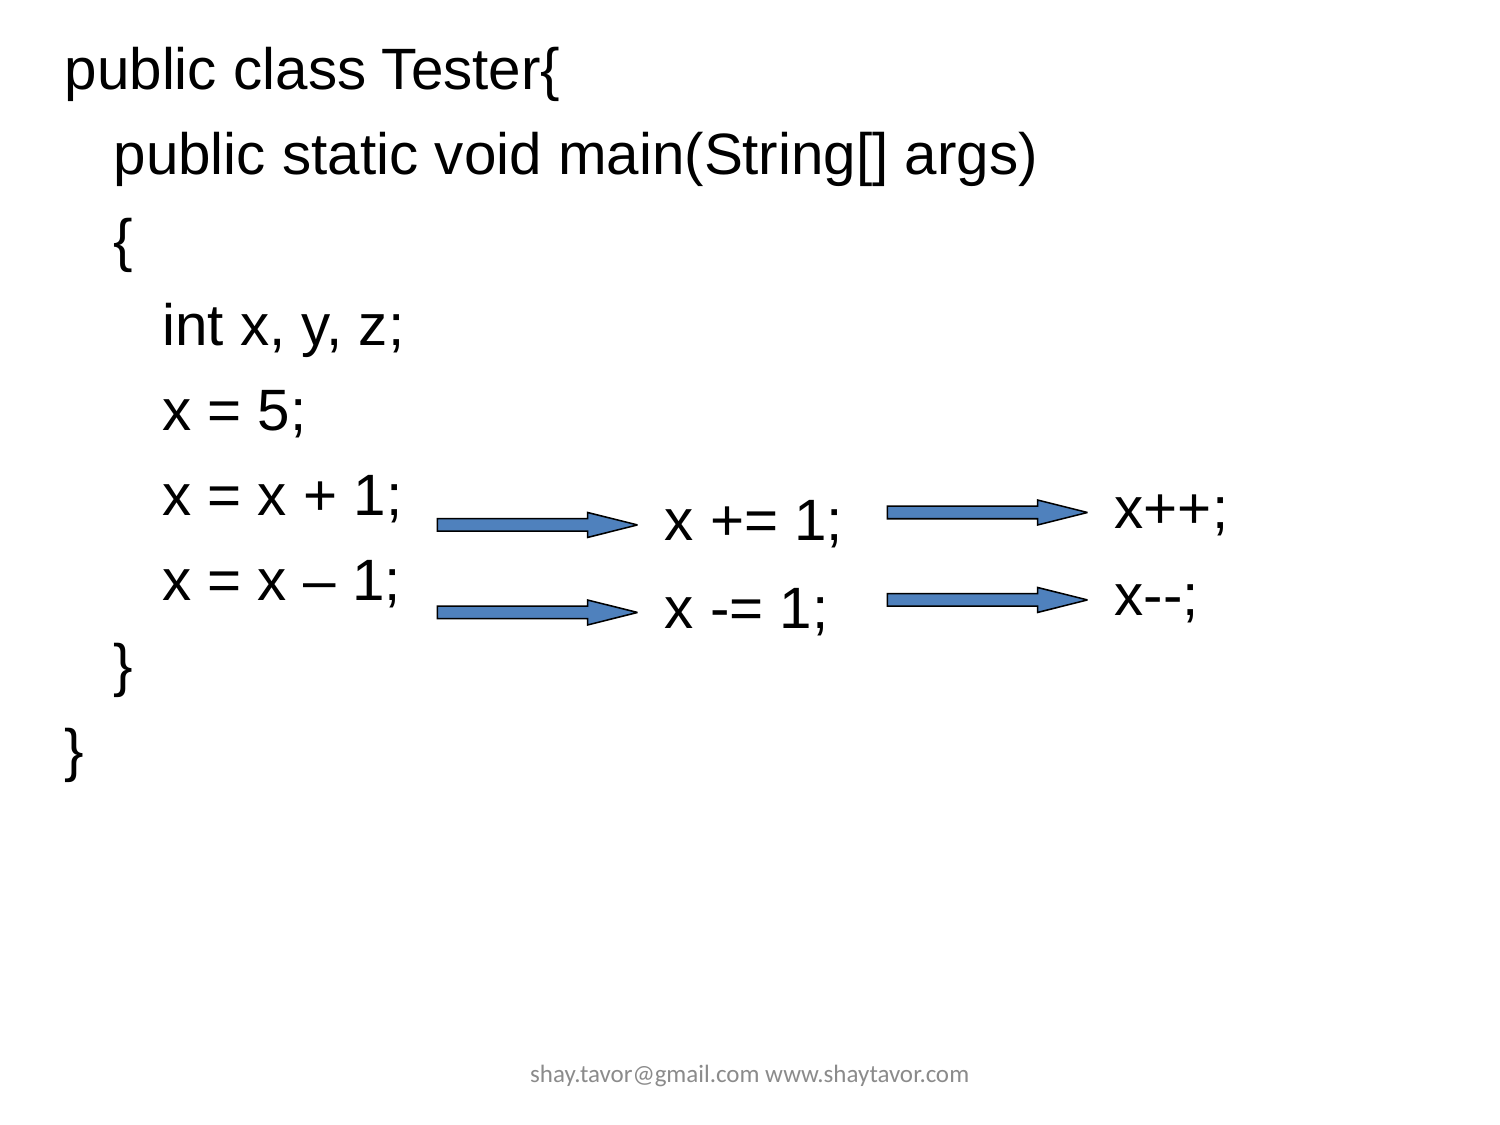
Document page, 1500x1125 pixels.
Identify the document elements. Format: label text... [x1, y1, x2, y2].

text_box [887, 500, 1088, 526]
text_box public class Tester{ public static void main(String[] args) { int x, y, z; x = 5; x = x + 1; x = x – 1; } } [50, 37, 1075, 790]
text_box [887, 587, 1088, 613]
text_box x += 1; [650, 474, 900, 560]
text_box x -= 1; [650, 562, 900, 648]
text_box [437, 600, 638, 625]
text_box x++; [1100, 462, 1350, 548]
text_box x--; [1100, 549, 1350, 635]
footer shay.tavor@gmail.com www.shaytavor.com [512, 1042, 988, 1103]
text_box [437, 512, 638, 538]
